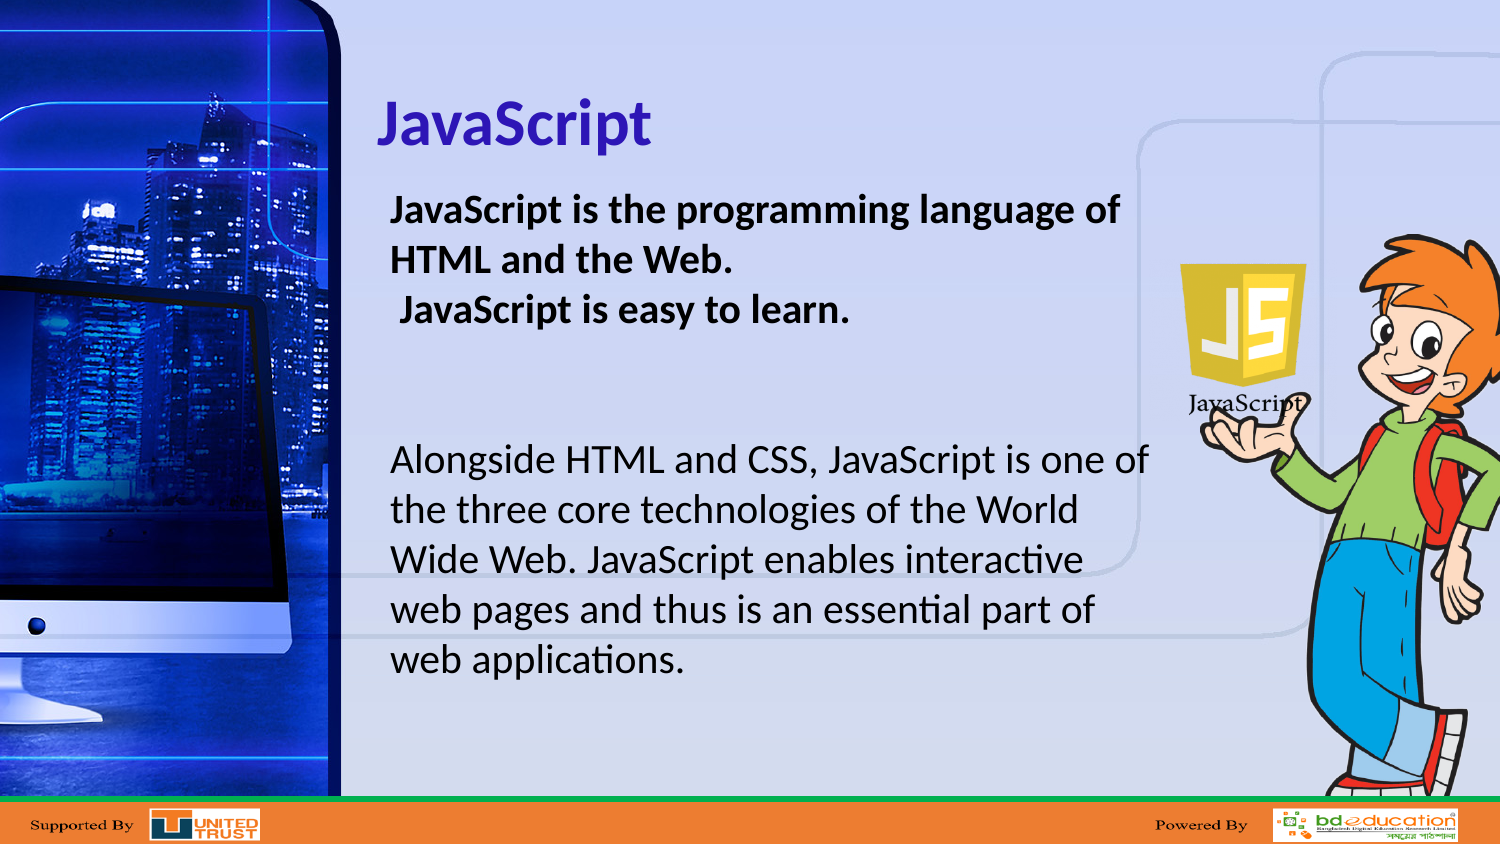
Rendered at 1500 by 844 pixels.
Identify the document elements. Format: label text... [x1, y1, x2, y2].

text_box JavaScript is the programming language of HTML and the Web. JavaScript is easy to learn. Alongside HTML and CSS, JavaScript is one of the three core technologies of the World Wide Web. JavaScript enables interactive web pages and thus is an essential part of web applications. [375, 174, 1175, 690]
picture [0, 0, 1500, 844]
list [350, 171, 1302, 748]
title JavaScript [362, 59, 1500, 178]
